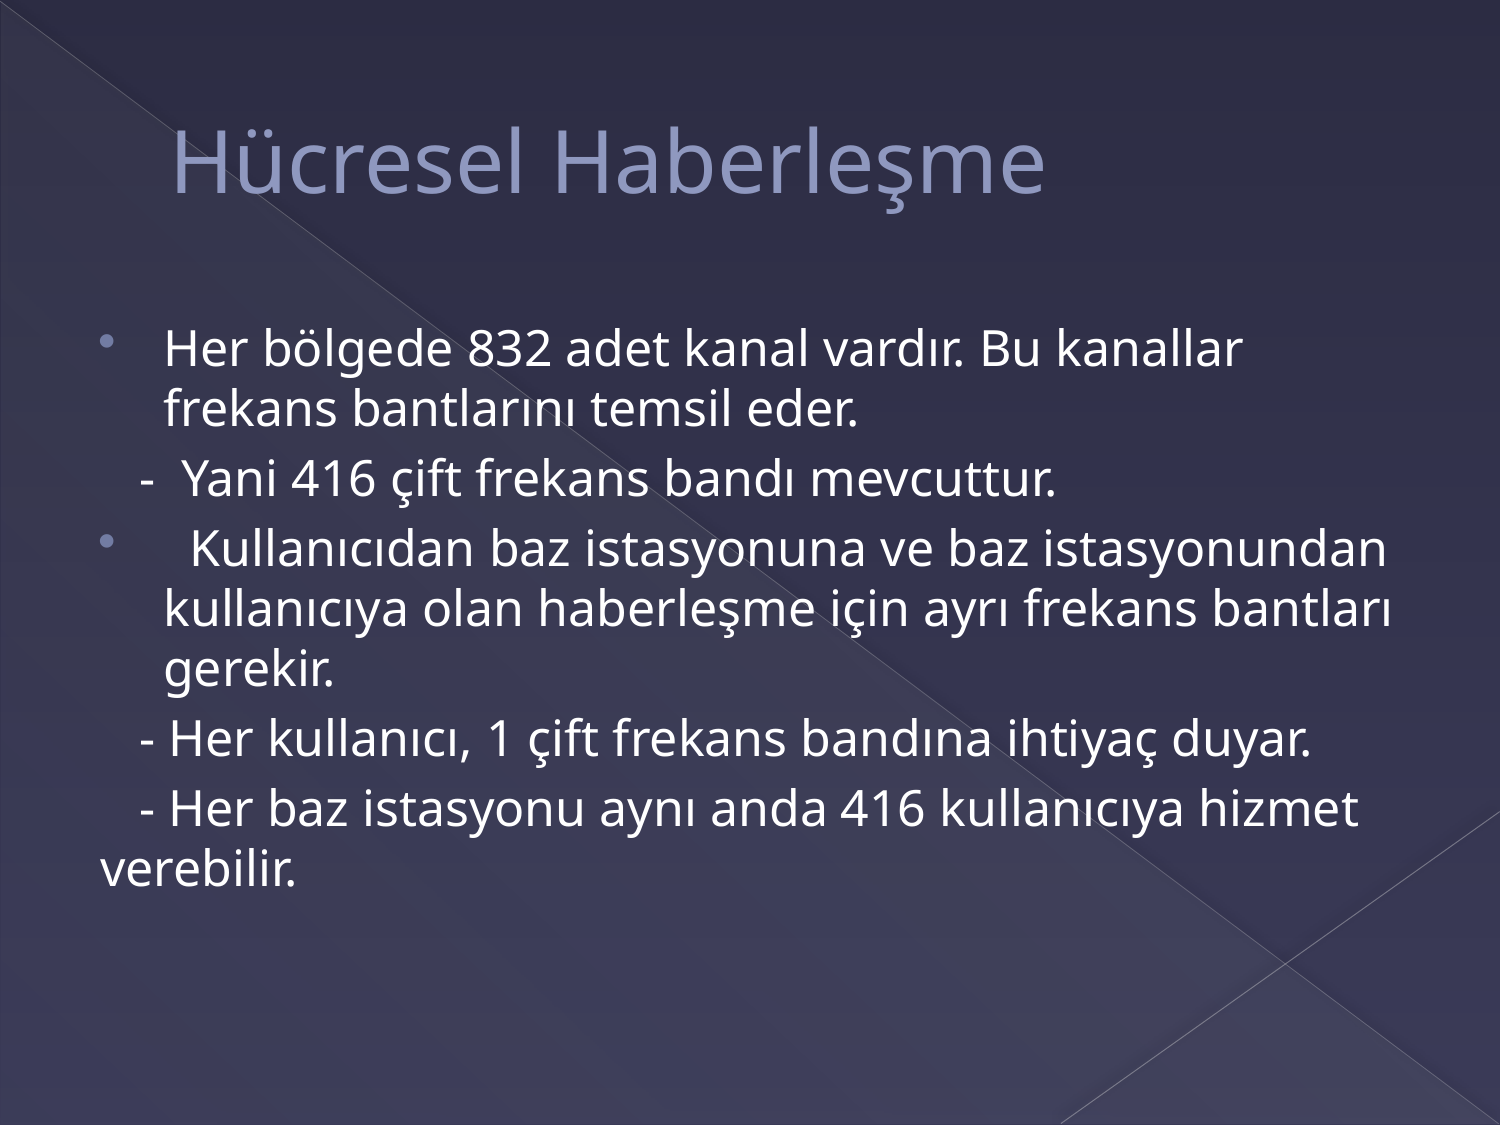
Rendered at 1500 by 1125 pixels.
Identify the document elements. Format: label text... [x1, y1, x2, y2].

title Hücresel Haberleşme [75, 43, 1425, 274]
list Her bölgede 832 adet kanal vardır. Bu kanallar frekans bantlarını temsil eder. - Yani 416 çift frekans bandı mevcuttur. Kullanıcıdan baz istasyonuna ve baz istasyonundan kullanıcıya olan haberleşme için ayrı frekans bantları gerekir. - Her kullanıcı, 1 çift frekans bandına ihtiyaç duyar. - Her baz istasyonu aynı anda 416 kullanıcıya hizmet verebilir. [75, 308, 1425, 1059]
